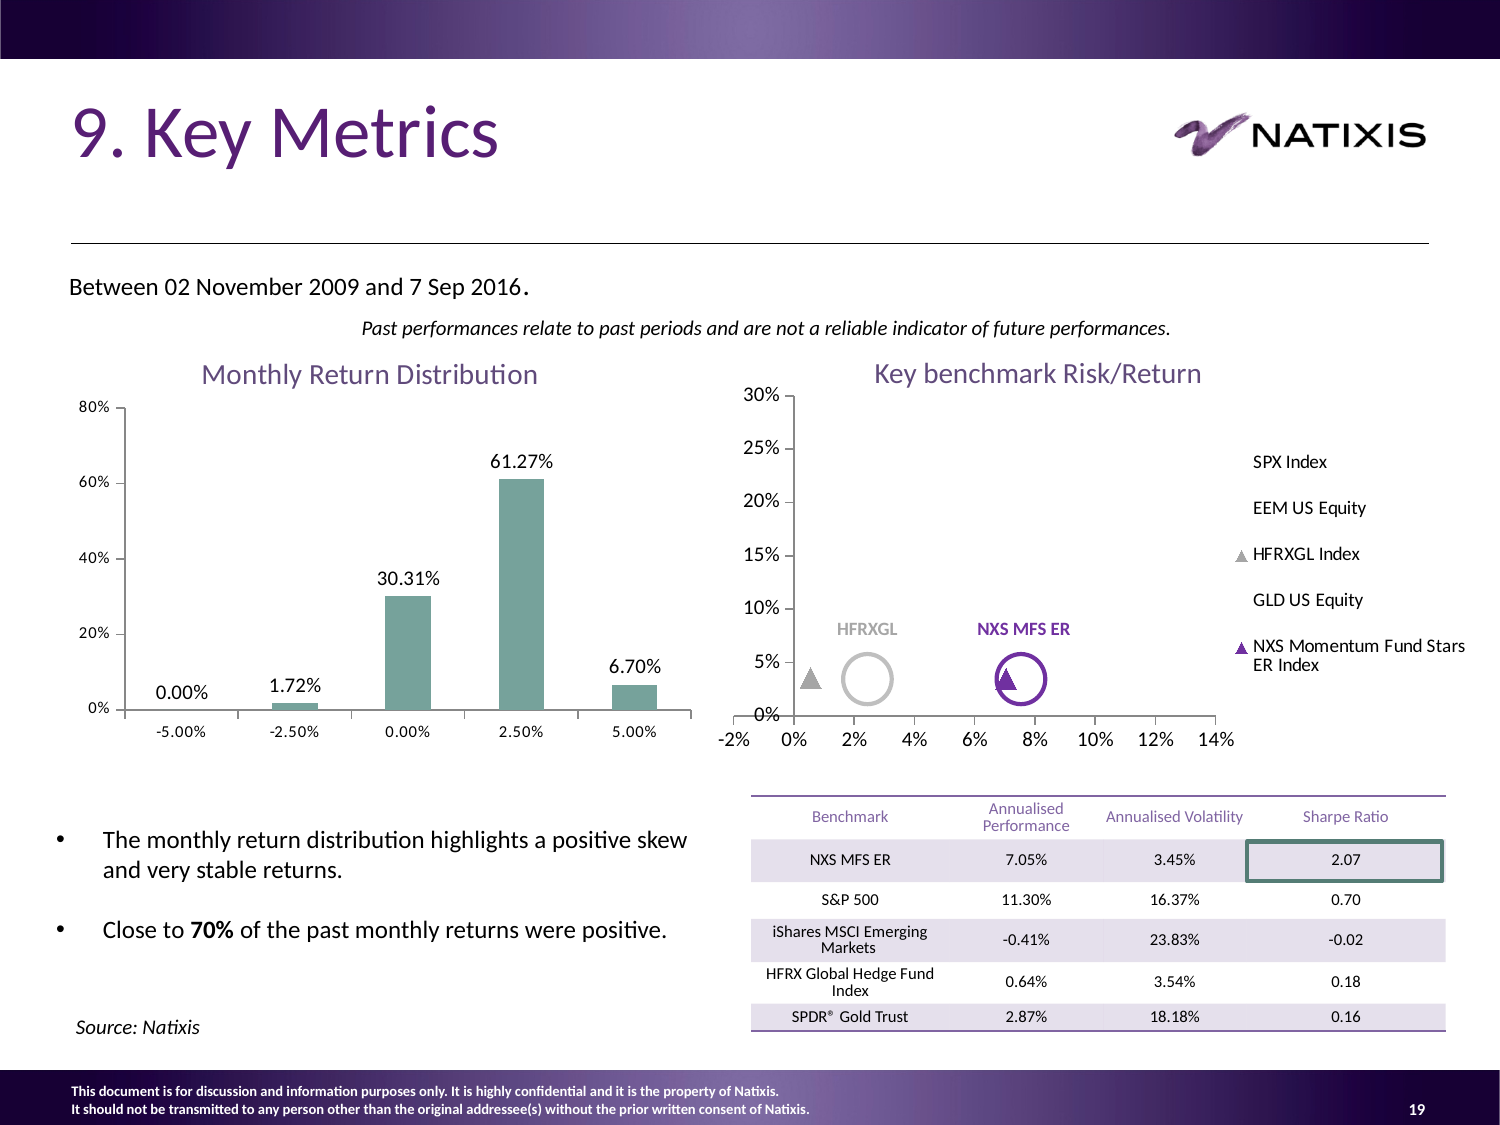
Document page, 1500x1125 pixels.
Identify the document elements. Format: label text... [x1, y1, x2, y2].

table_cell 0.18 [1247, 962, 1446, 1004]
table_cell 16.37% [1103, 882, 1247, 919]
table_cell 3.45% [1103, 839, 1245, 882]
table_cell -0.41% [950, 919, 1103, 962]
picture [0, 1070, 1500, 1125]
table_cell HFRX Global Hedge Fund Index [751, 962, 950, 1004]
table_header Annualised Volatility [1103, 797, 1247, 839]
text_box Source: Natixis [61, 1006, 376, 1047]
picture [0, 0, 1500, 59]
table_cell 23.83% [1103, 919, 1247, 962]
text_box Past performances relate to past periods and are not a reliable indicator of future performances. [131, 314, 1407, 344]
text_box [822, 346, 1310, 705]
table_cell NXS MFS ER [751, 839, 950, 882]
chart [65, 327, 1475, 766]
text_box The monthly return distribution highlights a positive skew and very stable returns. Close to 70% of the past monthly returns were positive. [41, 816, 715, 981]
table_cell 2.87% [950, 1004, 1103, 1030]
text_box [69, 172, 1500, 268]
table_cell 18.18% [1103, 1004, 1247, 1030]
table_cell 0.16 [1247, 1004, 1446, 1030]
slide_number 19 [1352, 1094, 1441, 1123]
table_cell S&P 500 [751, 882, 950, 919]
text_box Between 02 November 2009 and 7 Sep 2016. [69, 266, 1435, 302]
table_header Annualised Performance [950, 797, 1103, 839]
table_cell 7.05% [950, 839, 1103, 882]
table_cell 11.30% [950, 882, 1103, 919]
text_box 9. Key Metrics [70, 80, 1500, 175]
table_cell -0.02 [1247, 919, 1446, 962]
table_cell 0.64% [950, 962, 1103, 1004]
table_cell SPDR® Gold Trust [751, 1004, 950, 1030]
table_cell 0.70 [1247, 882, 1446, 919]
table_cell 3.54% [1103, 962, 1247, 1004]
table_cell iShares MSCI Emerging Markets [751, 919, 950, 962]
table_header Benchmark [751, 797, 950, 839]
text_box [1245, 839, 1444, 883]
table_header Sharpe Ratio [1247, 797, 1446, 839]
